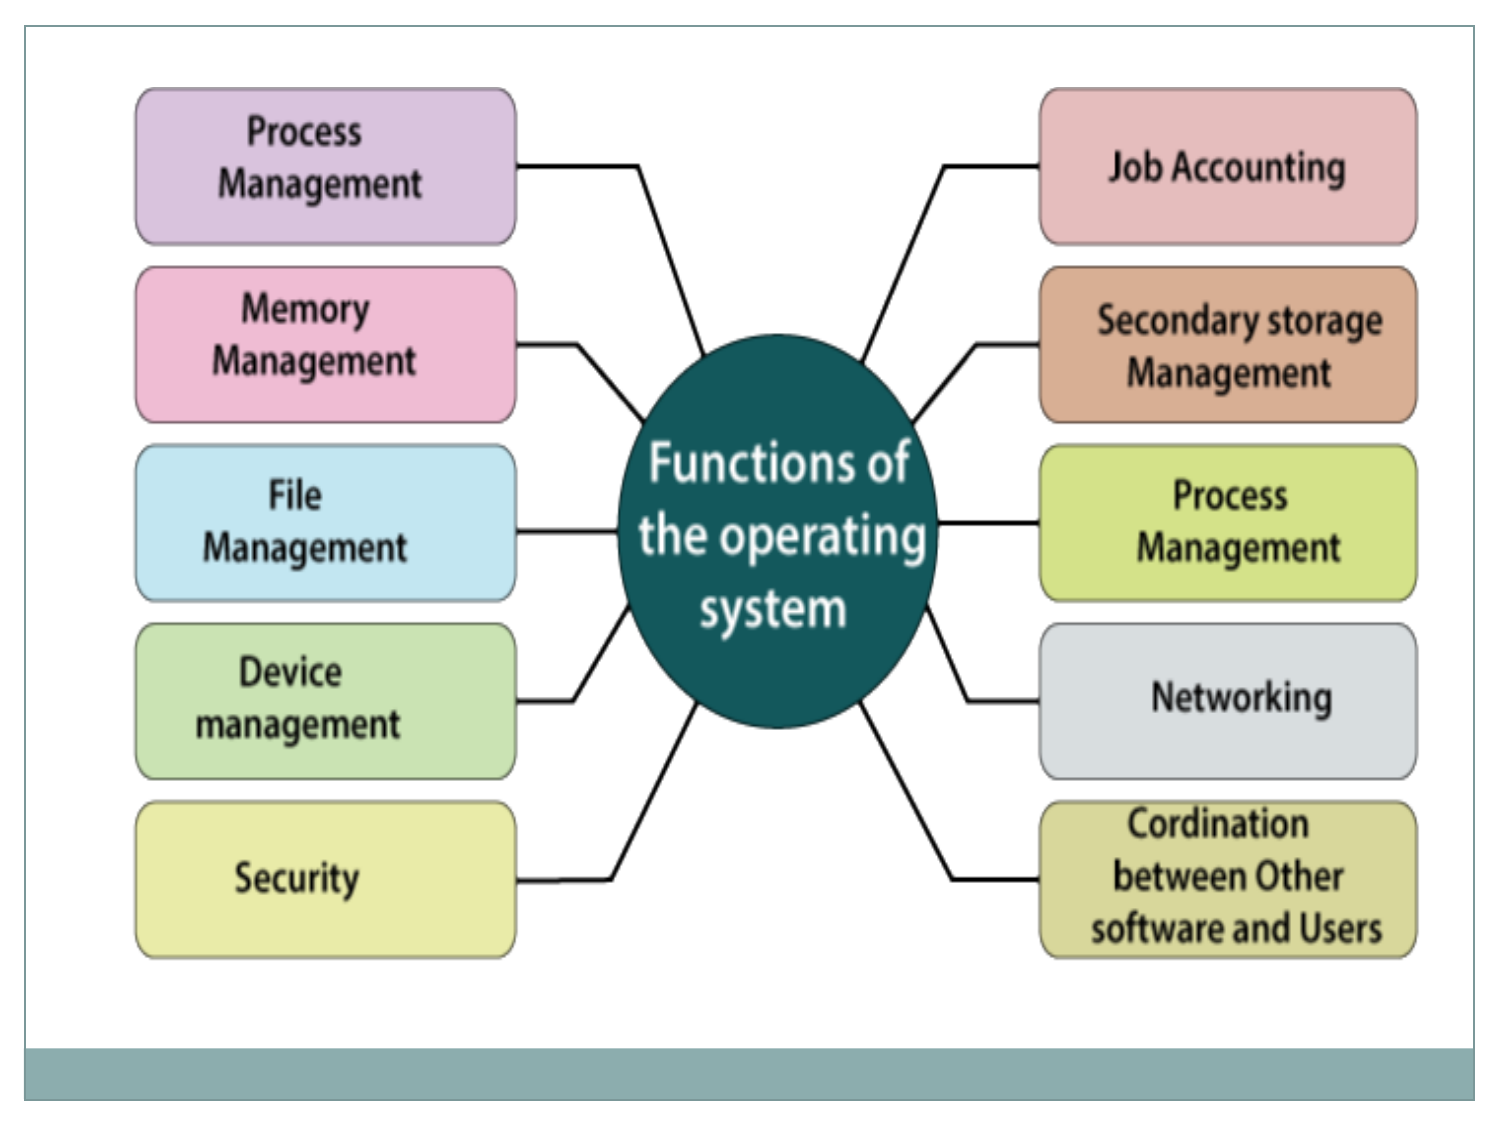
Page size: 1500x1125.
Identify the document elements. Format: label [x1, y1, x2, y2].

picture [112, 87, 1426, 976]
